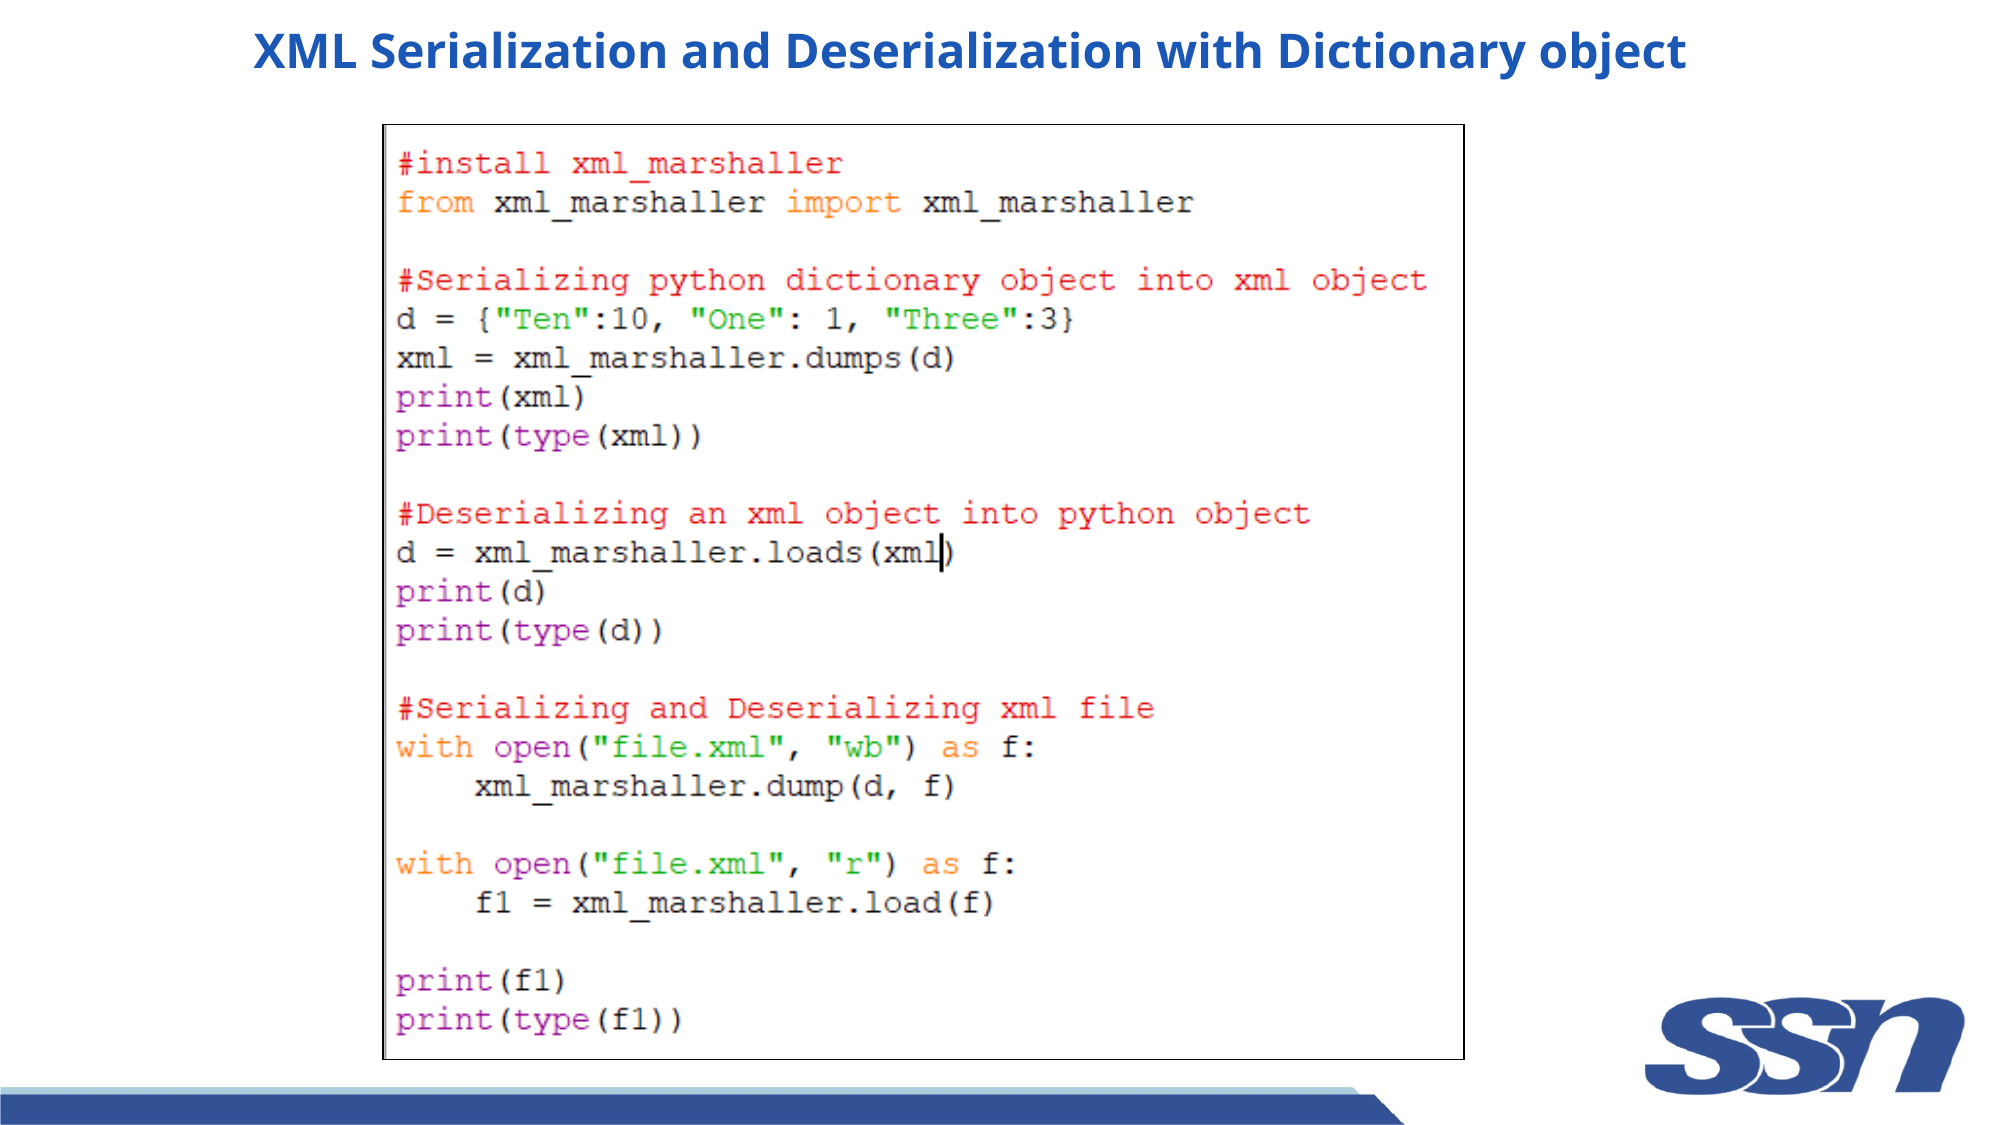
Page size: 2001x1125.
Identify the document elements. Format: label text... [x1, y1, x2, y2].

picture [0, 124, 1467, 1125]
picture [1625, 986, 1992, 1125]
title XML Serialization and Deserialization with Dictionary object [109, 0, 1834, 111]
